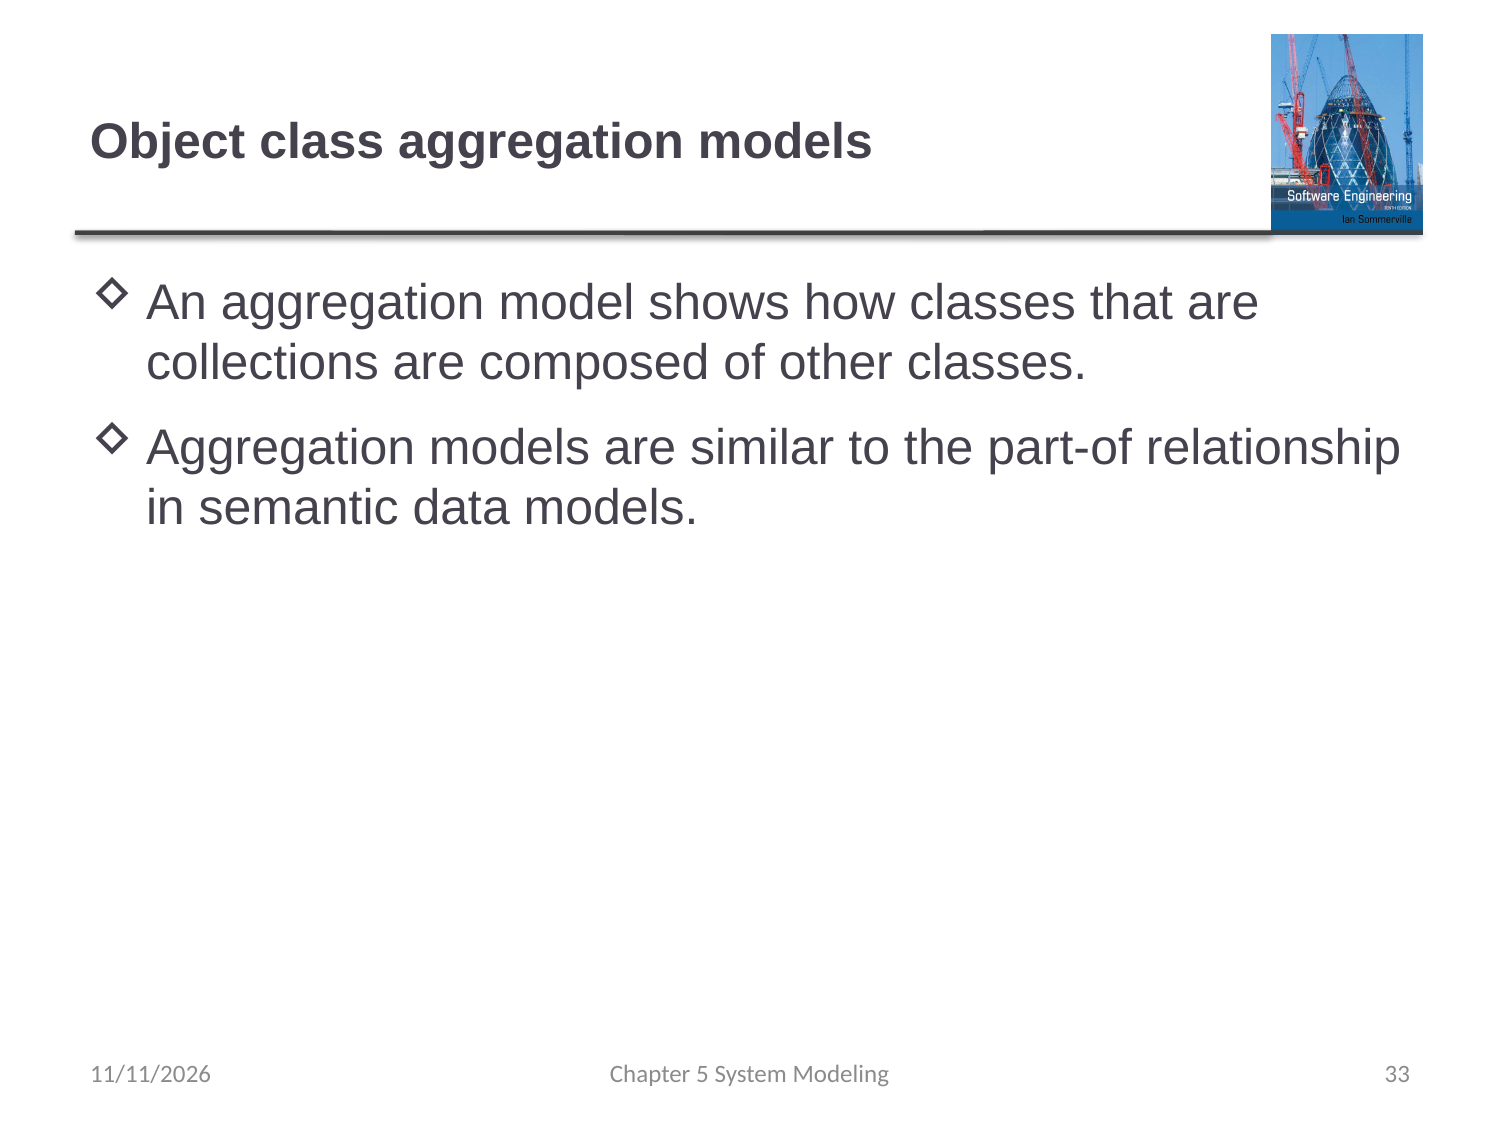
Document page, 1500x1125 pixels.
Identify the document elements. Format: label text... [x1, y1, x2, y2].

title Object class aggregation models [74, 44, 1272, 233]
slide_number 33 [1074, 1042, 1425, 1103]
list An aggregation model shows how classes that are collections are composed of other classes. Aggregation models are similar to the part-of relationship in semantic data models. [75, 262, 1425, 1005]
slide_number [75, 1042, 425, 1103]
picture [1271, 34, 1423, 230]
footer Chapter 5 System Modeling [512, 1042, 988, 1103]
